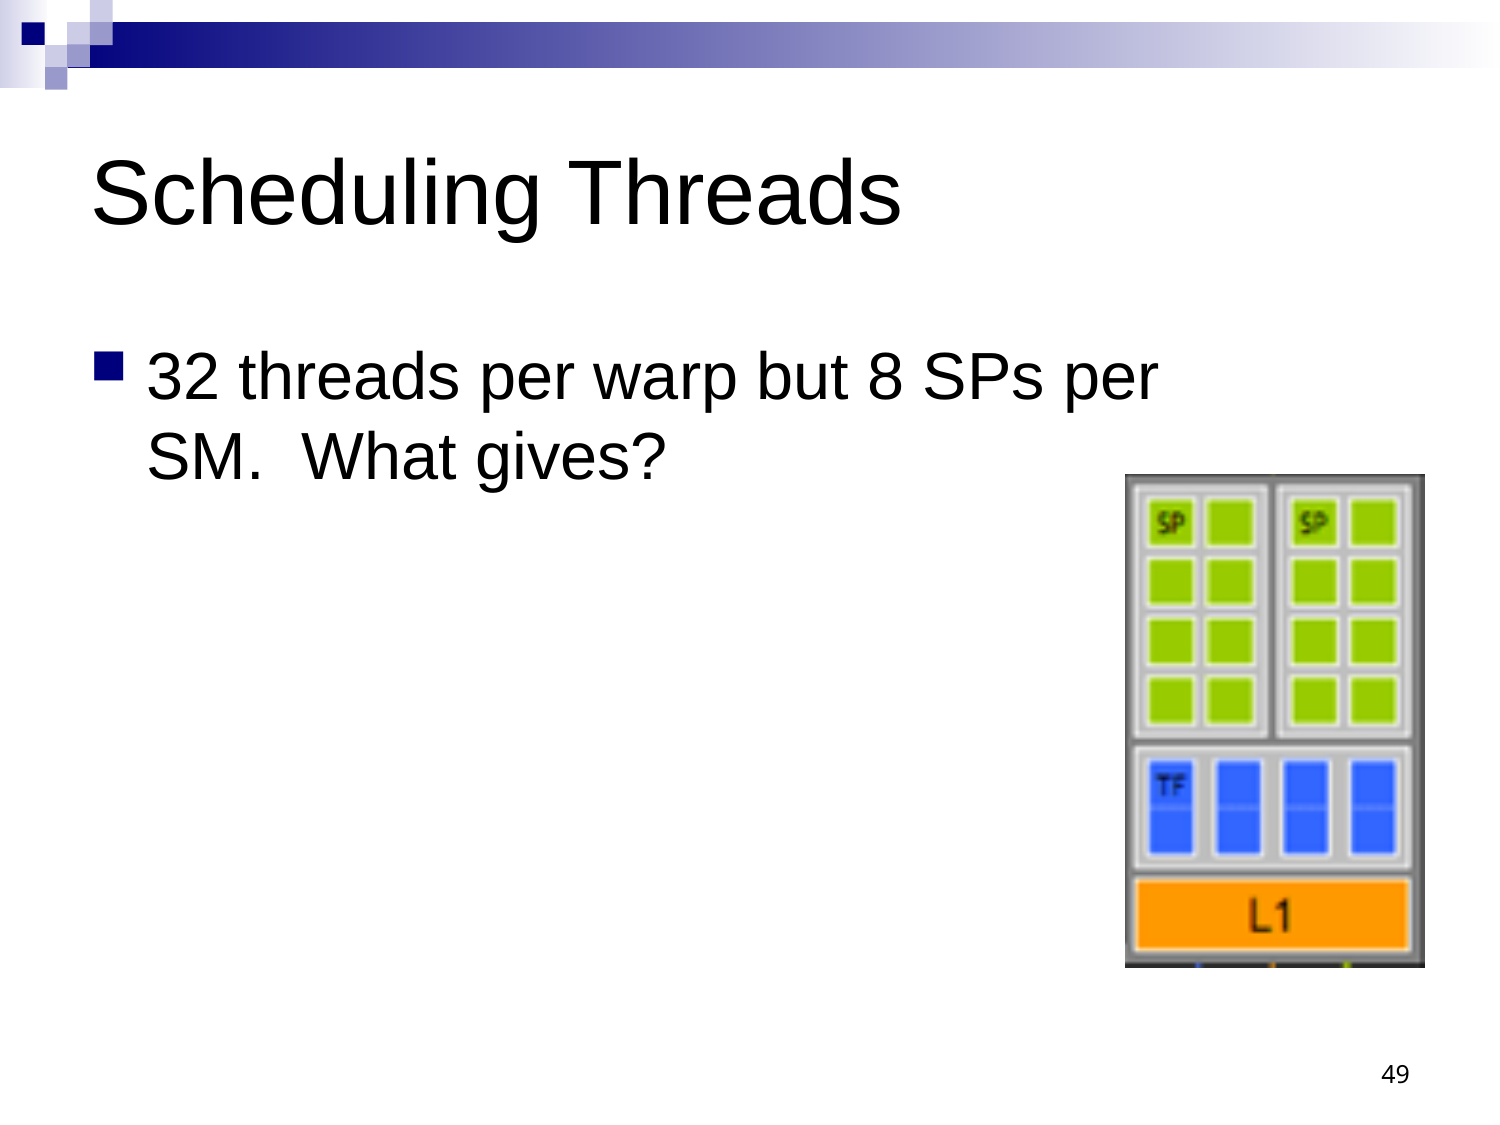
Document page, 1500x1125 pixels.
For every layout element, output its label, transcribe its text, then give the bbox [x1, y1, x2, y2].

title Scheduling Threads [75, 75, 1425, 300]
picture [1124, 474, 1425, 968]
slide_number 49 [1074, 1024, 1426, 1101]
list 32 threads per warp but 8 SPs per SM. What gives? [75, 324, 1188, 963]
